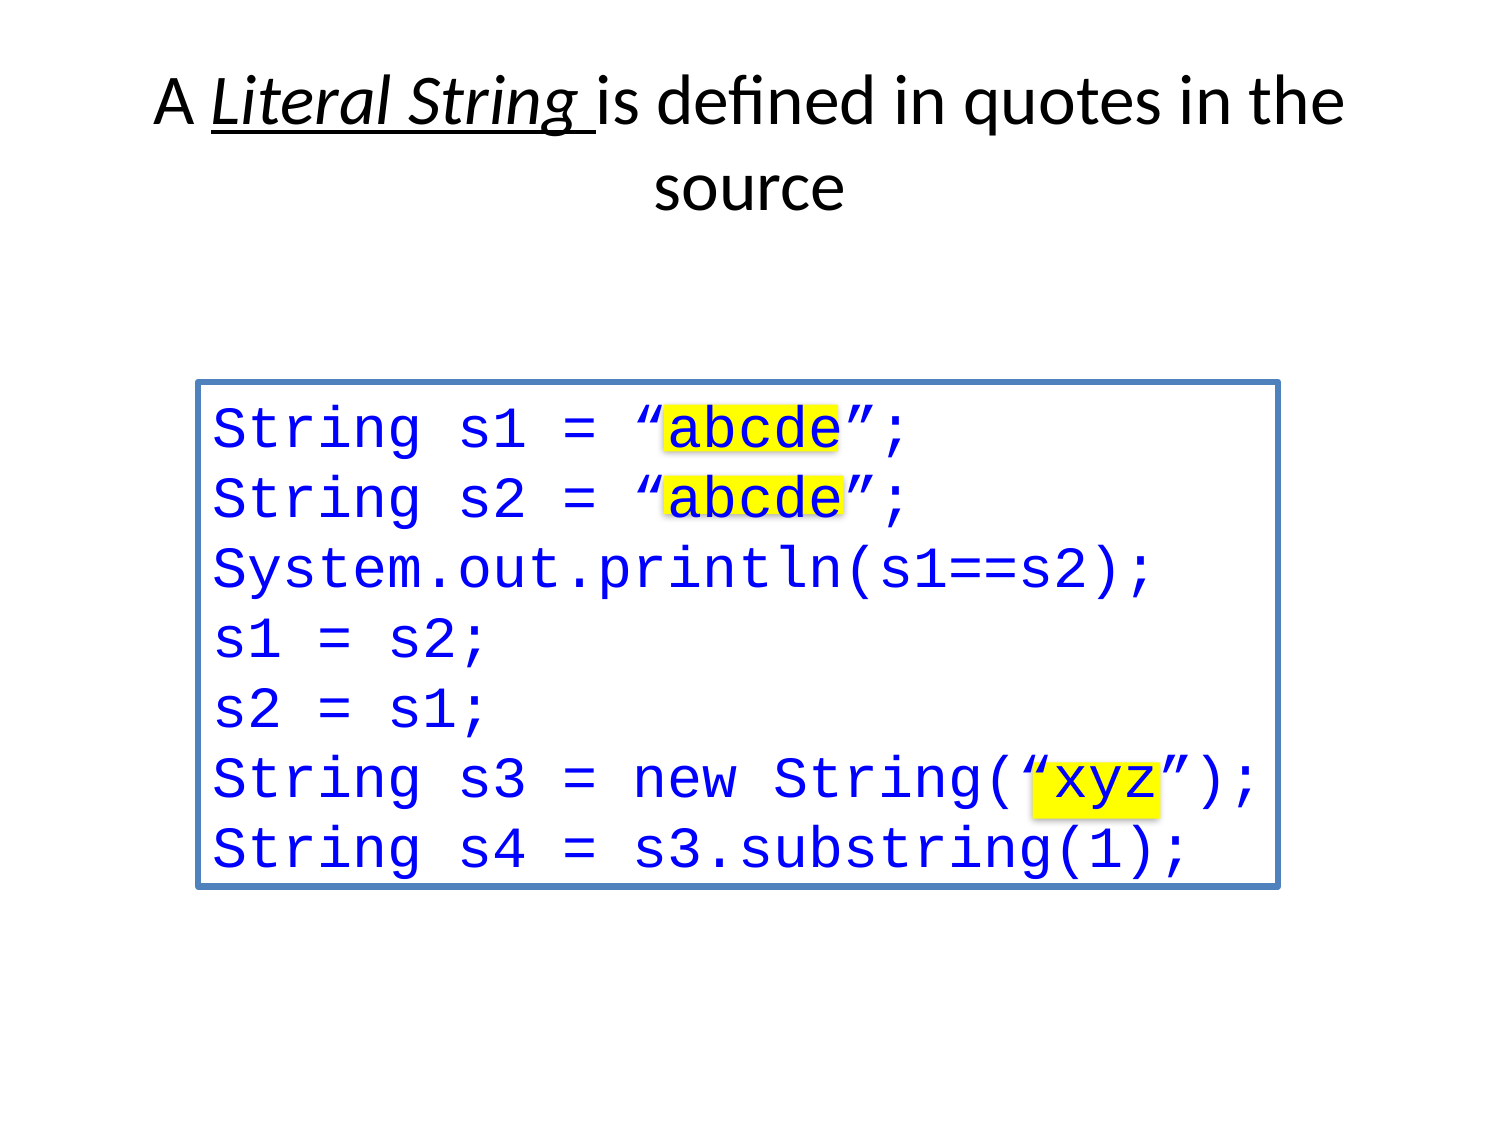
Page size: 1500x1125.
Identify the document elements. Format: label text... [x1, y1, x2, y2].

title A Literal String is defined in quotes in the source [75, 45, 1425, 233]
text_box String s1 = “abcde”; String s2 = “abcde”; System.out.println(s1==s2); s1 = s2; s2 = s1; String s3 = new String(“xyz”); String s4 = s3.substring(1); [198, 381, 1278, 887]
